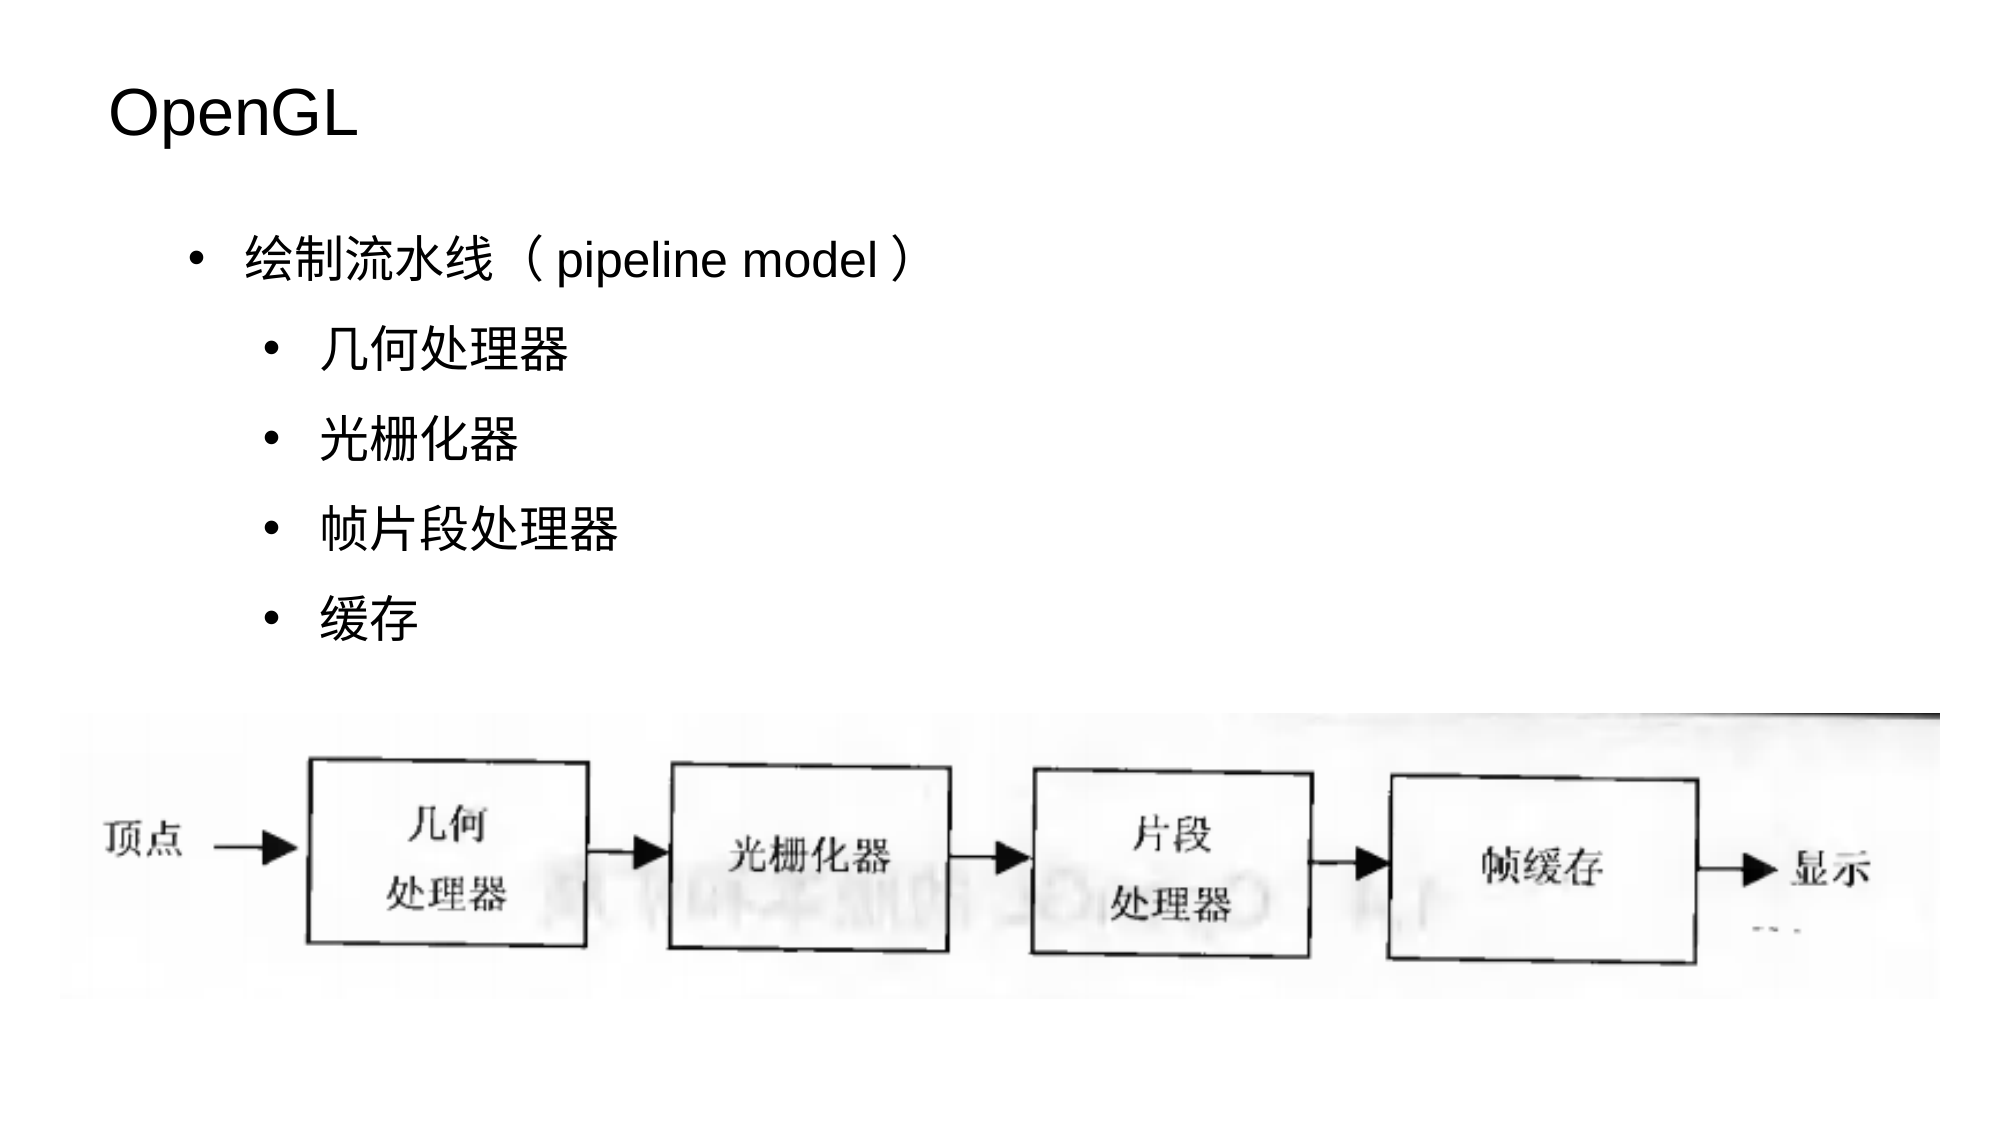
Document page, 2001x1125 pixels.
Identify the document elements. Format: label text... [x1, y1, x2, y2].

text_box OpenGL [93, 61, 1234, 156]
text_box 绘制流水线（pipeline model） 几何处理器 光栅化器 帧片段处理器 缓存 [173, 189, 1776, 655]
picture [60, 713, 1940, 999]
